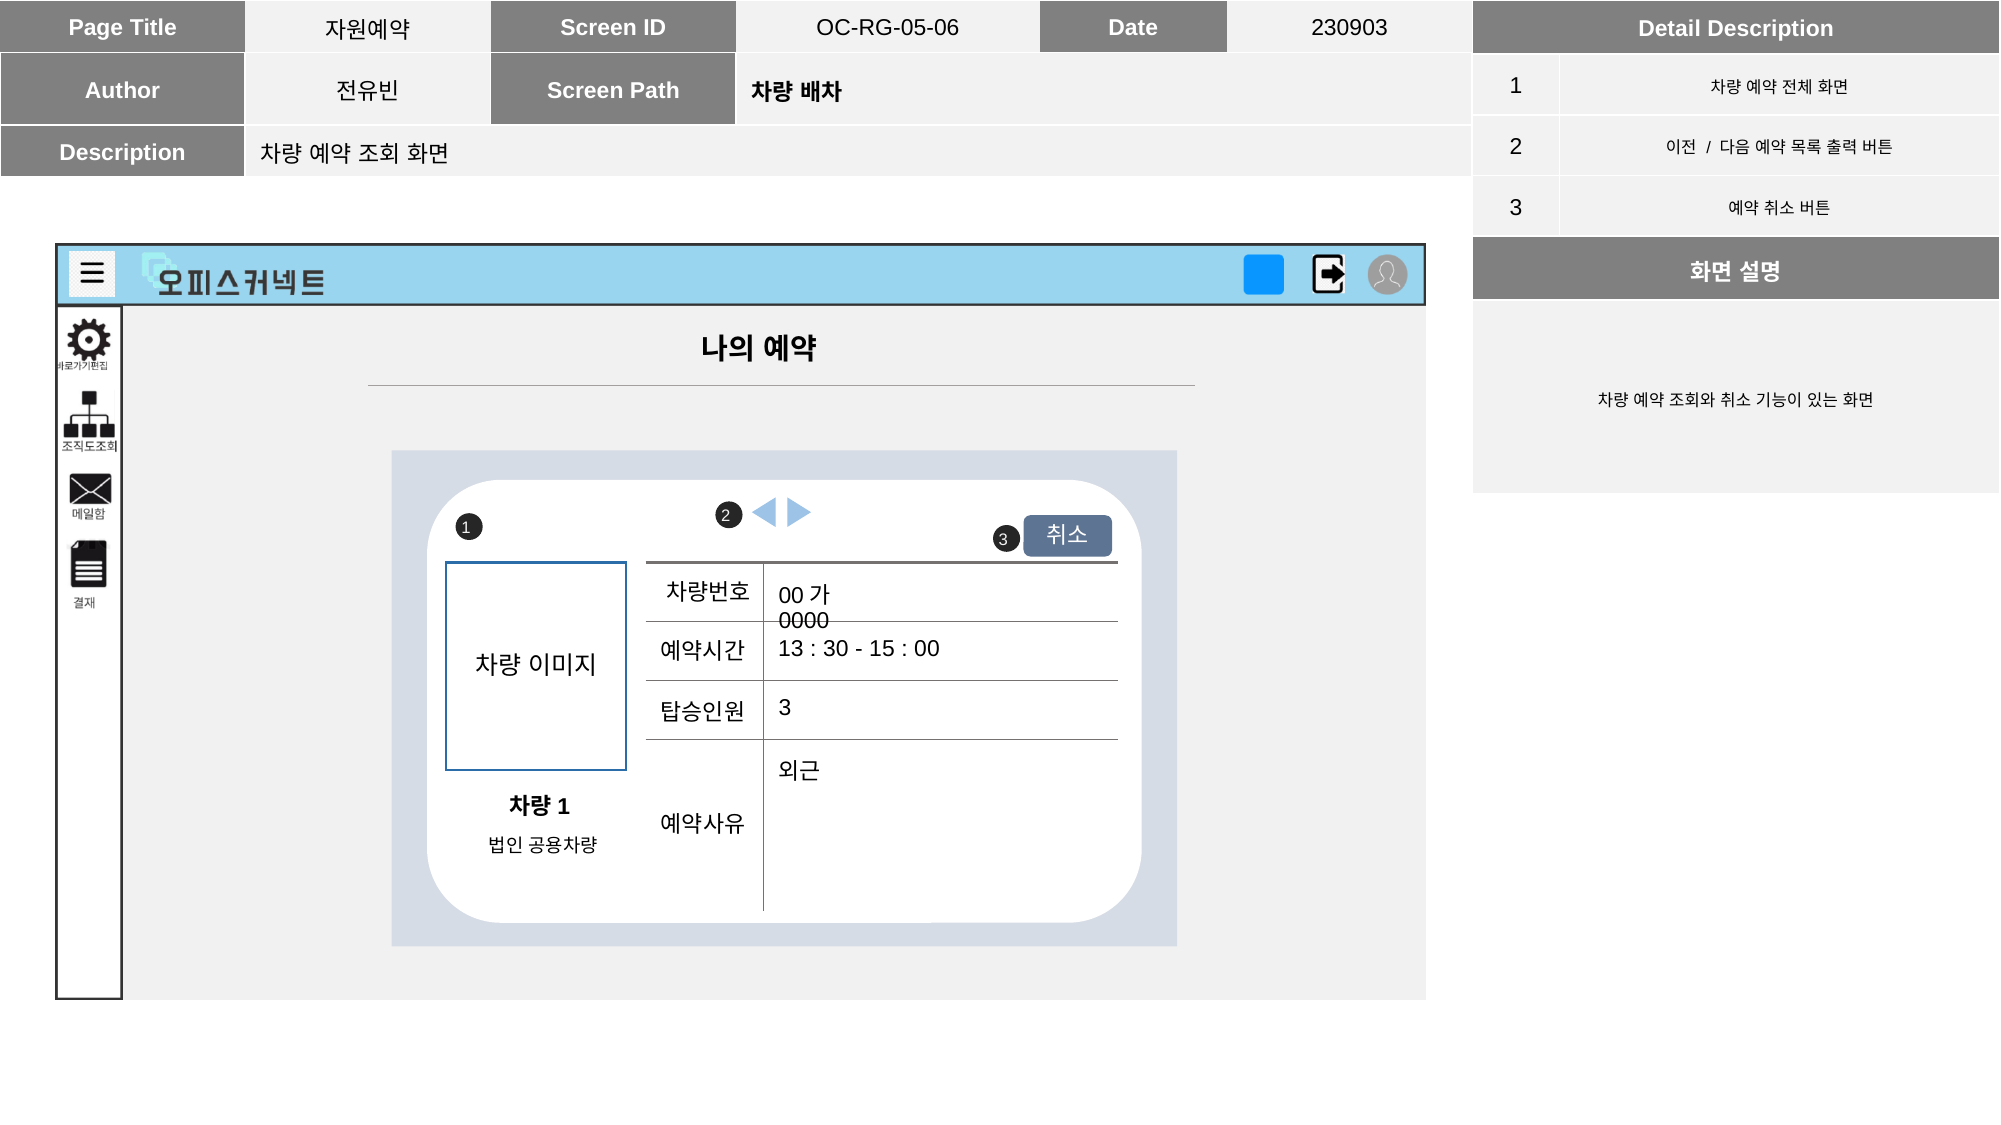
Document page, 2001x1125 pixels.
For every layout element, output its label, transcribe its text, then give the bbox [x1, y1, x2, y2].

table_cell 화면 설명 [1473, 237, 1999, 299]
table_cell 이전 / 다음 예약 목록 출력 버튼 [1560, 116, 1999, 175]
table_cell 1 [1473, 55, 1559, 114]
table_cell 차량 예약 조회 화면 [246, 126, 1471, 176]
table_cell 차량 예약 조회와 취소 기능이 있는 화면 [1491, 301, 1999, 493]
table_header 230903 [1227, 1, 1472, 52]
table_header Screen ID [491, 1, 736, 52]
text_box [446, 509, 487, 545]
table_cell 예약 취소 버튼 [1560, 176, 1999, 235]
table_header Date [1040, 1, 1227, 52]
table_cell 전유빈 [246, 53, 490, 124]
table_header OC-RG-05-06 [736, 1, 1040, 52]
table_cell Description [1, 126, 244, 176]
table_cell 2 [1473, 116, 1559, 175]
table_cell 차량 예약 전체 화면 [1560, 55, 1999, 114]
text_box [983, 521, 1024, 557]
table_cell Author [1, 53, 244, 124]
table_cell 3 [1473, 176, 1559, 235]
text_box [55, 243, 1491, 1000]
table_header 자원예약 [245, 1, 491, 52]
table_cell Screen Path [491, 53, 735, 124]
table_header Page Title [0, 1, 245, 52]
table_header Detail Description [1473, 1, 1999, 53]
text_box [706, 497, 746, 533]
table_cell 차량 배차 [737, 53, 1471, 124]
